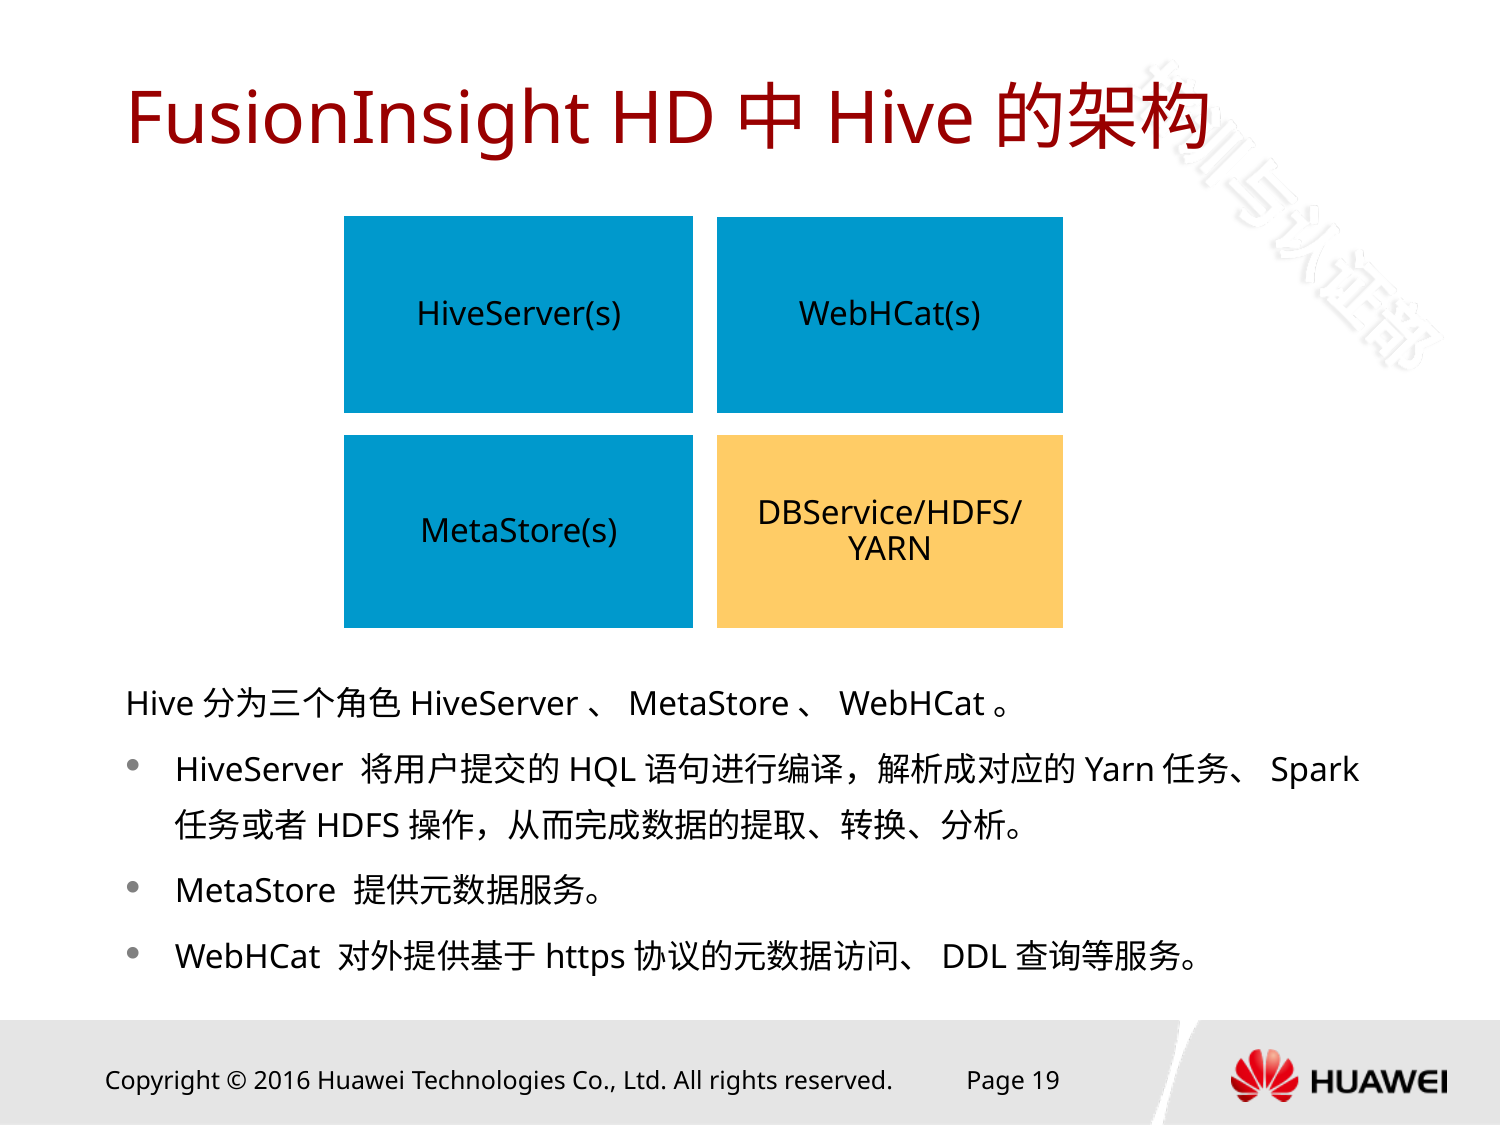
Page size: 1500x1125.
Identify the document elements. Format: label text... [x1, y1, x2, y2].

text_box Hive分为三个角色HiveServer、MetaStore、WebHCat。 HiveServer 将用户提交的HQL语句进行编译，解析成对应的Yarn任务、Spark任务或者HDFS操作，从而完成数据的提取、转换、分析。 MetaStore 提供元数据服务。 WebHCat 对外提供基于https协议的元数据访问、DDL查询等服务。 [112, 659, 1406, 950]
picture [0, 1020, 1500, 1125]
picture [1068, 0, 1500, 428]
title FusionInsight HD中Hive的架构 [111, 42, 1378, 186]
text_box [342, 214, 1066, 631]
